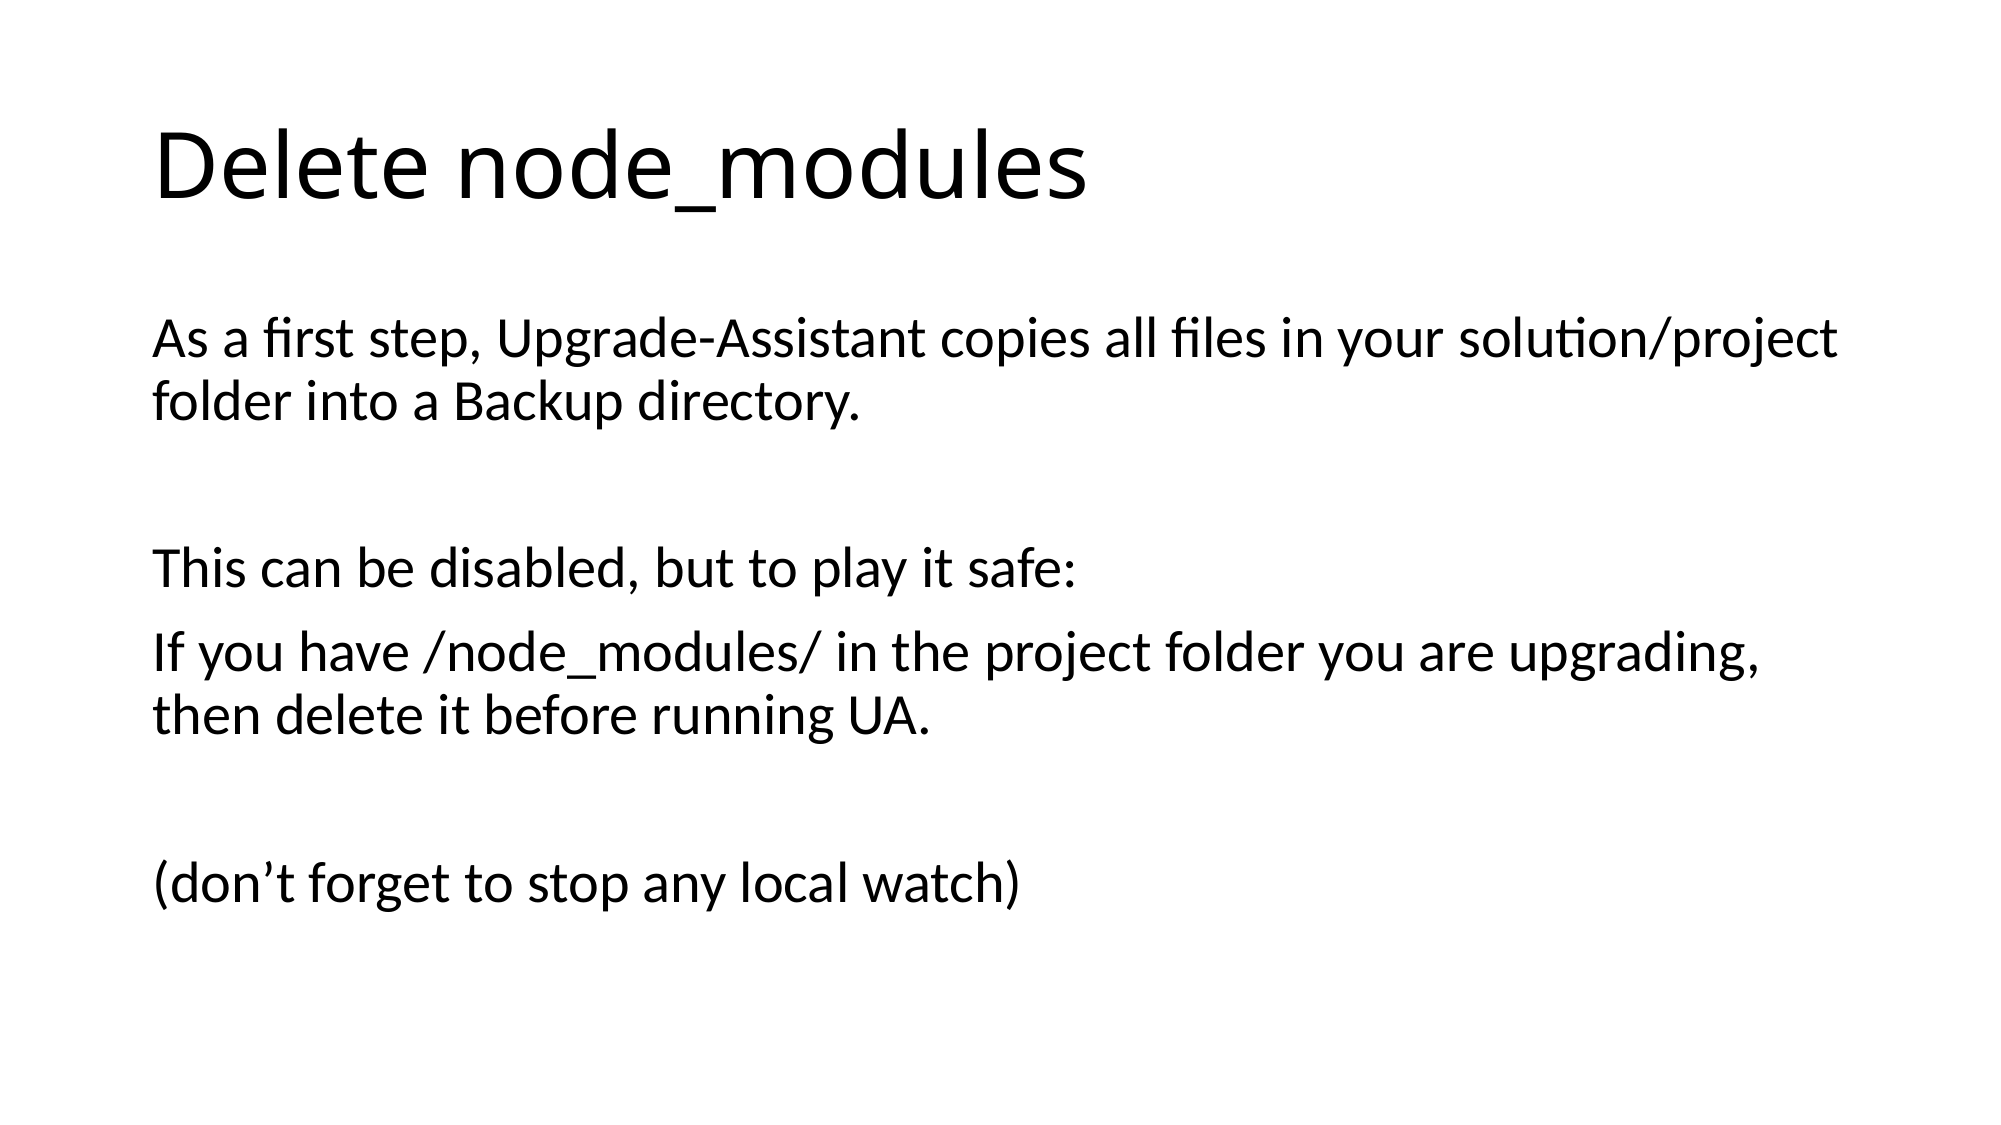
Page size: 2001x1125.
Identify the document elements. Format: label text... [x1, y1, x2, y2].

title Delete node_modules [137, 59, 1863, 278]
list As a first step, Upgrade-Assistant copies all files in your solution/project folder into a Backup directory. This can be disabled, but to play it safe: If you have /node_modules/ in the project folder you are upgrading, then delete it before running UA. (don’t forget to stop any local watch) [137, 299, 1863, 1014]
